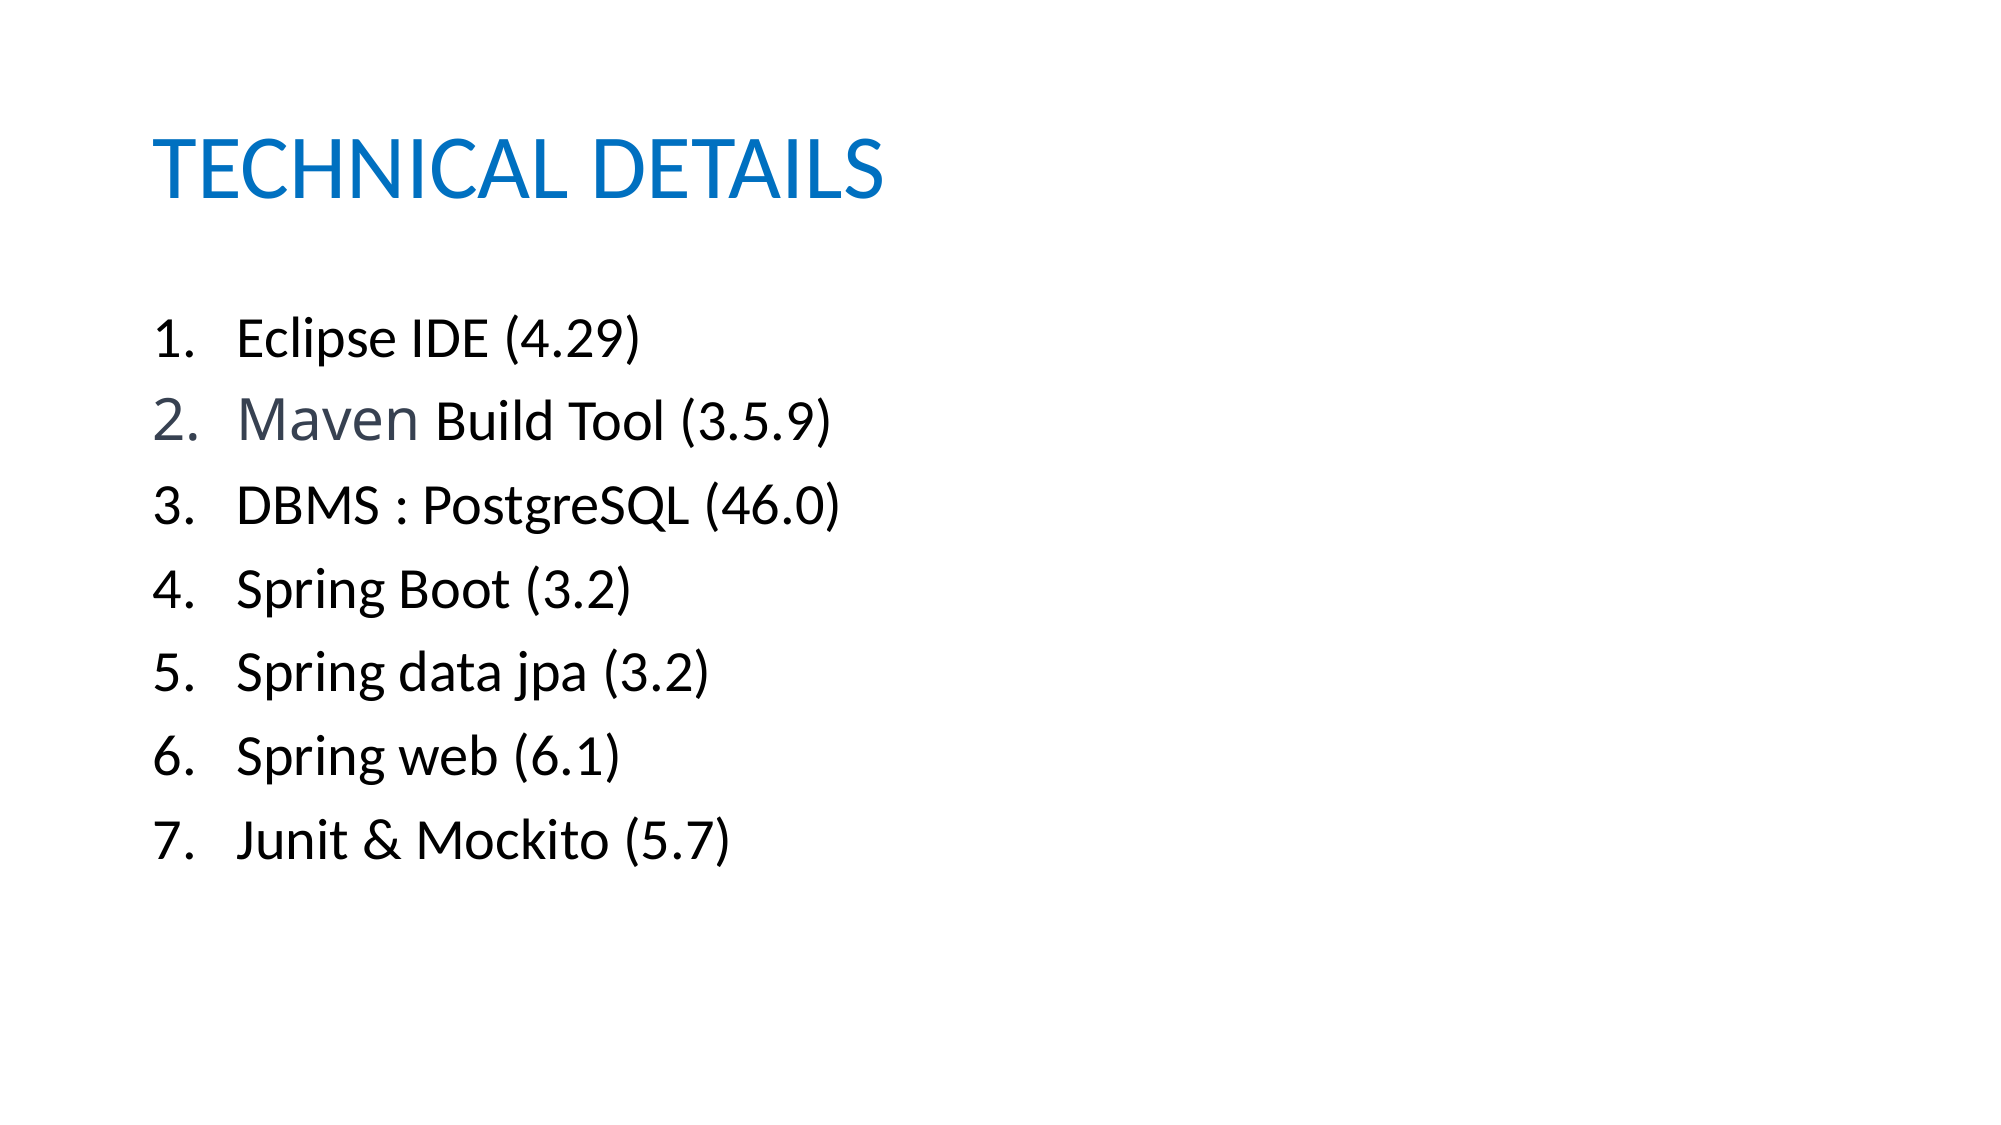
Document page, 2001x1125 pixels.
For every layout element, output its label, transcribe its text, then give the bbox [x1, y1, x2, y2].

title TECHNICAL DETAILS [137, 59, 1863, 278]
list Eclipse IDE (4.29) Maven Build Tool (3.5.9) DBMS : PostgreSQL (46.0) Spring Boot (3.2) Spring data jpa (3.2) Spring web (6.1) Junit & Mockito (5.7) [137, 299, 1863, 1014]
